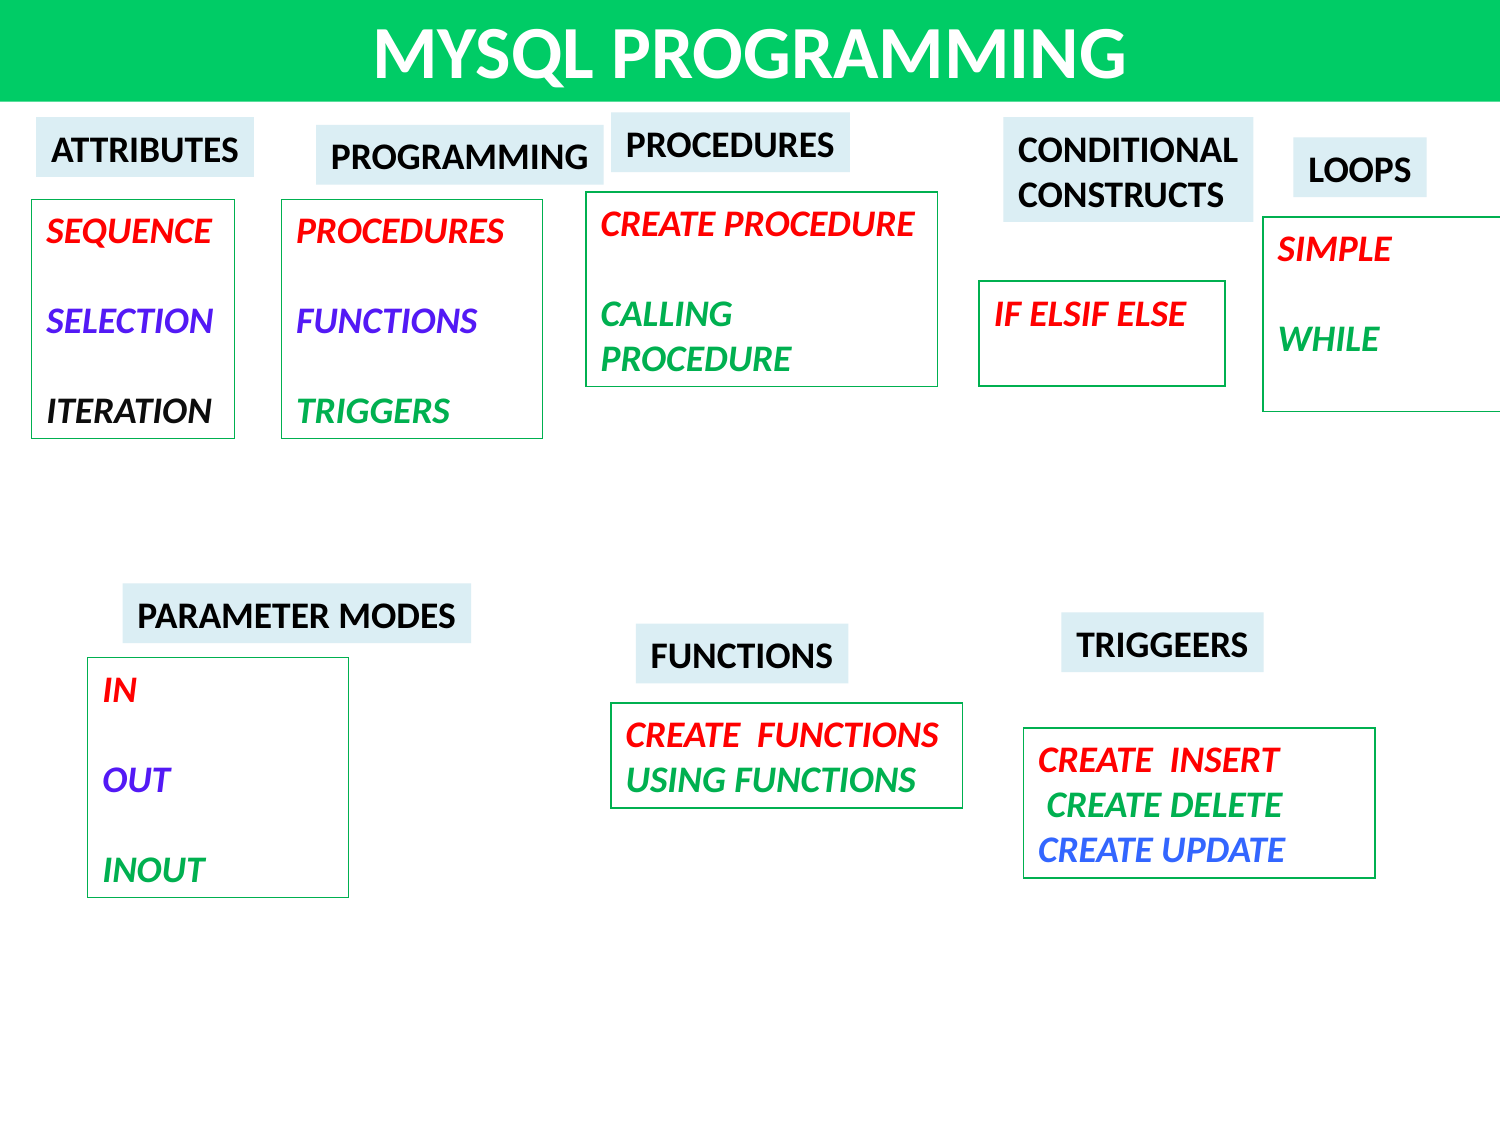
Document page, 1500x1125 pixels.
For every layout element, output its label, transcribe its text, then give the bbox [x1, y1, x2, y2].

text_box SIMPLE WHILE [1263, 216, 1500, 412]
text_box IF ELSIF ELSE [978, 281, 1225, 386]
text_box PARAMETER MODES [122, 583, 472, 644]
text_box ATTRIBUTES [36, 117, 254, 177]
text_box FUNCTIONS [635, 623, 849, 684]
text_box IN OUT INOUT [87, 657, 349, 898]
text_box MYSQL PROGRAMMING [0, 0, 1500, 102]
text_box PROCEDURES [611, 112, 850, 173]
text_box CREATE FUNCTIONS USING FUNCTIONS [610, 703, 963, 808]
text_box CREATE PROCEDURE CALLING PROCEDURE [585, 191, 938, 387]
text_box CONDITIONAL CONSTRUCTS [1003, 117, 1254, 222]
text_box PROCEDURES FUNCTIONS TRIGGERS [281, 199, 543, 439]
text_box TRIGGEERS [1061, 612, 1264, 673]
text_box CREATE INSERT CREATE DELETE CREATE UPDATE [1023, 728, 1375, 878]
text_box LOOPS [1293, 137, 1427, 198]
text_box PROGRAMMING [316, 124, 604, 185]
text_box SEQUENCE SELECTION ITERATION [31, 199, 235, 439]
